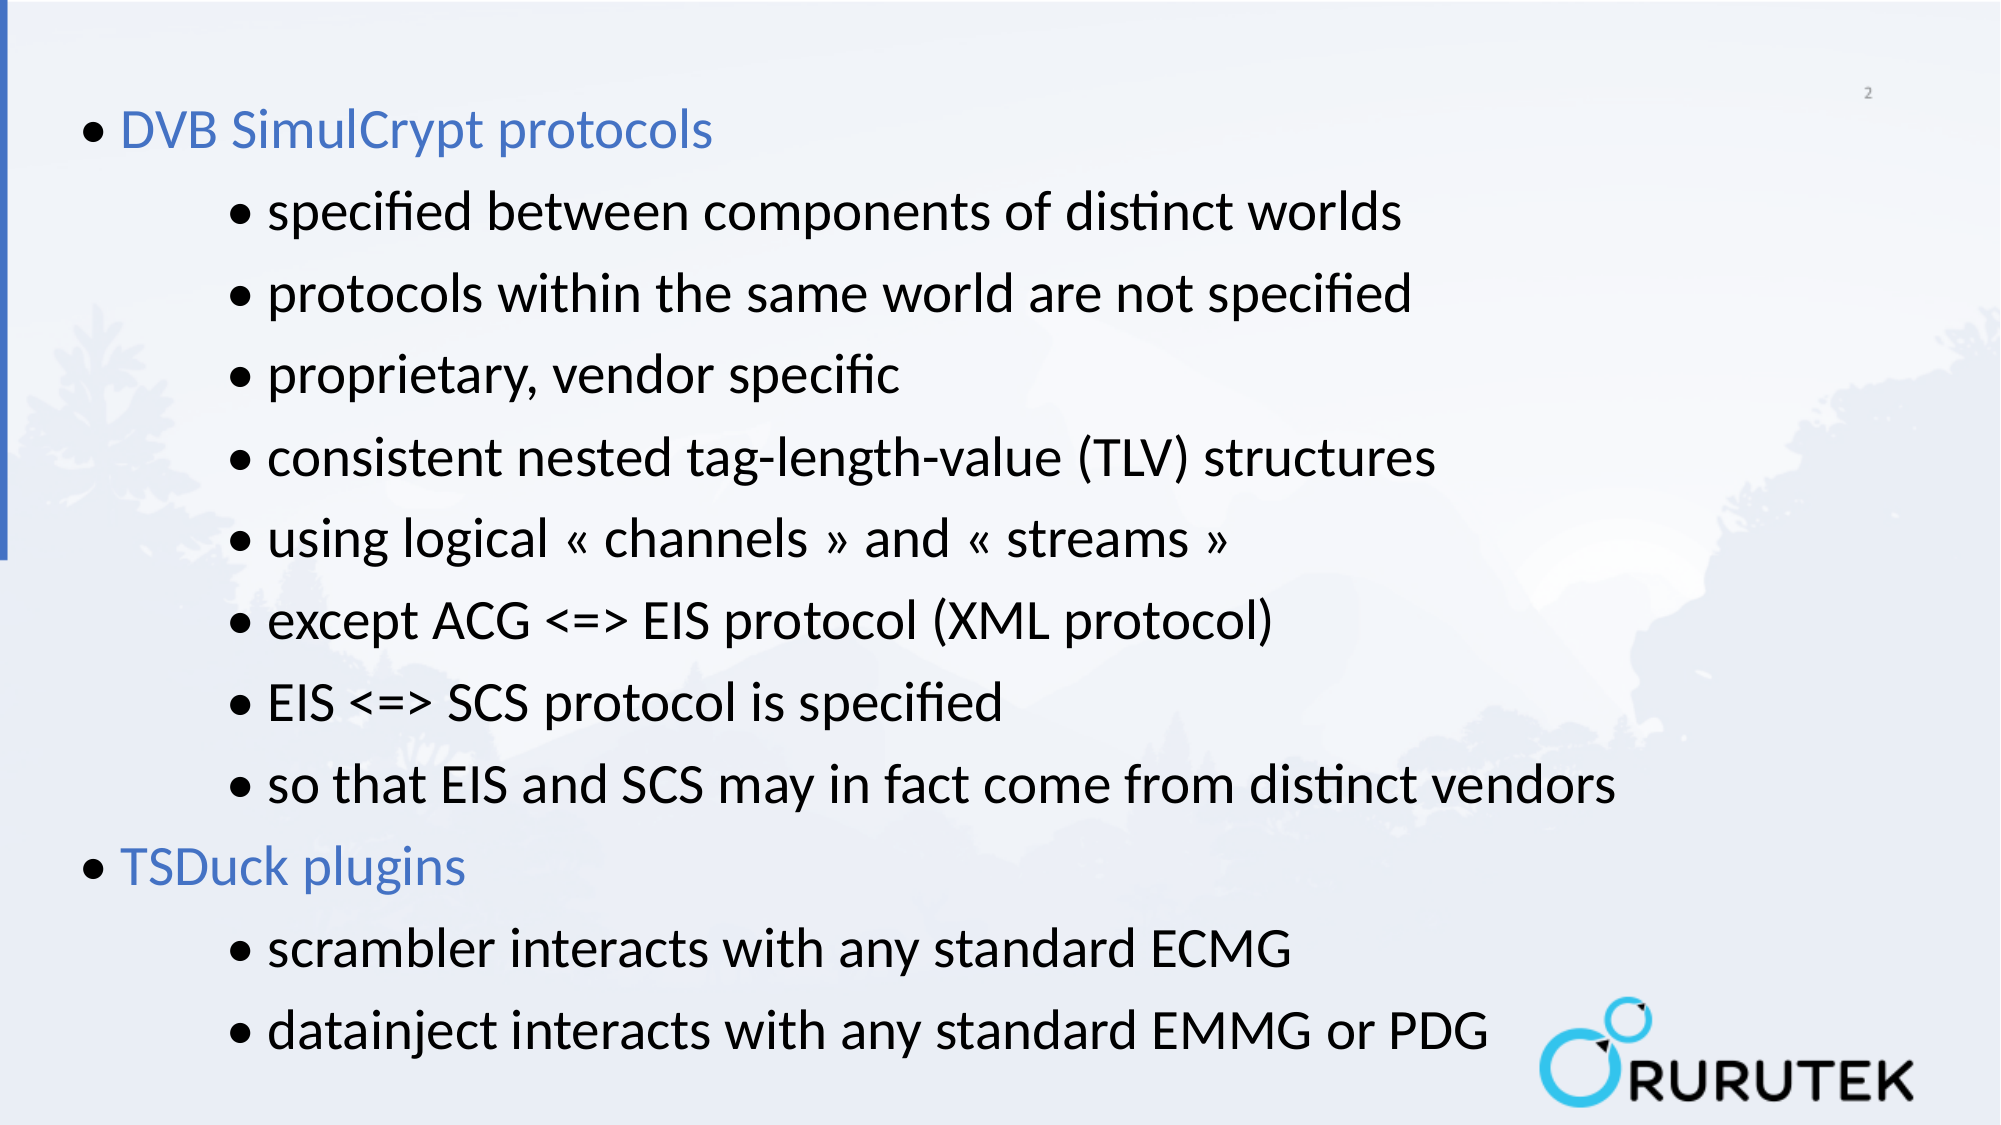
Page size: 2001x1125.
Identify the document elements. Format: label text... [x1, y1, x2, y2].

list • DVB SimulCrypt protocols • specified between components of distinct worlds • protocols within the same world are not specified • proprietary, vendor specific • consistent nested tag-length-value (TLV) structures • using logical « channels » and « streams » • except ACG <=> EIS protocol (XML protocol) • EIS <=> SCS protocol is specified • so that EIS and SCS may in fact come from distinct vendors • TSDuck plugins • scrambler interacts with any standard ECMG • datainject interacts with any standard EMMG or PDG [64, 91, 1951, 1076]
picture [0, 0, 2001, 1125]
